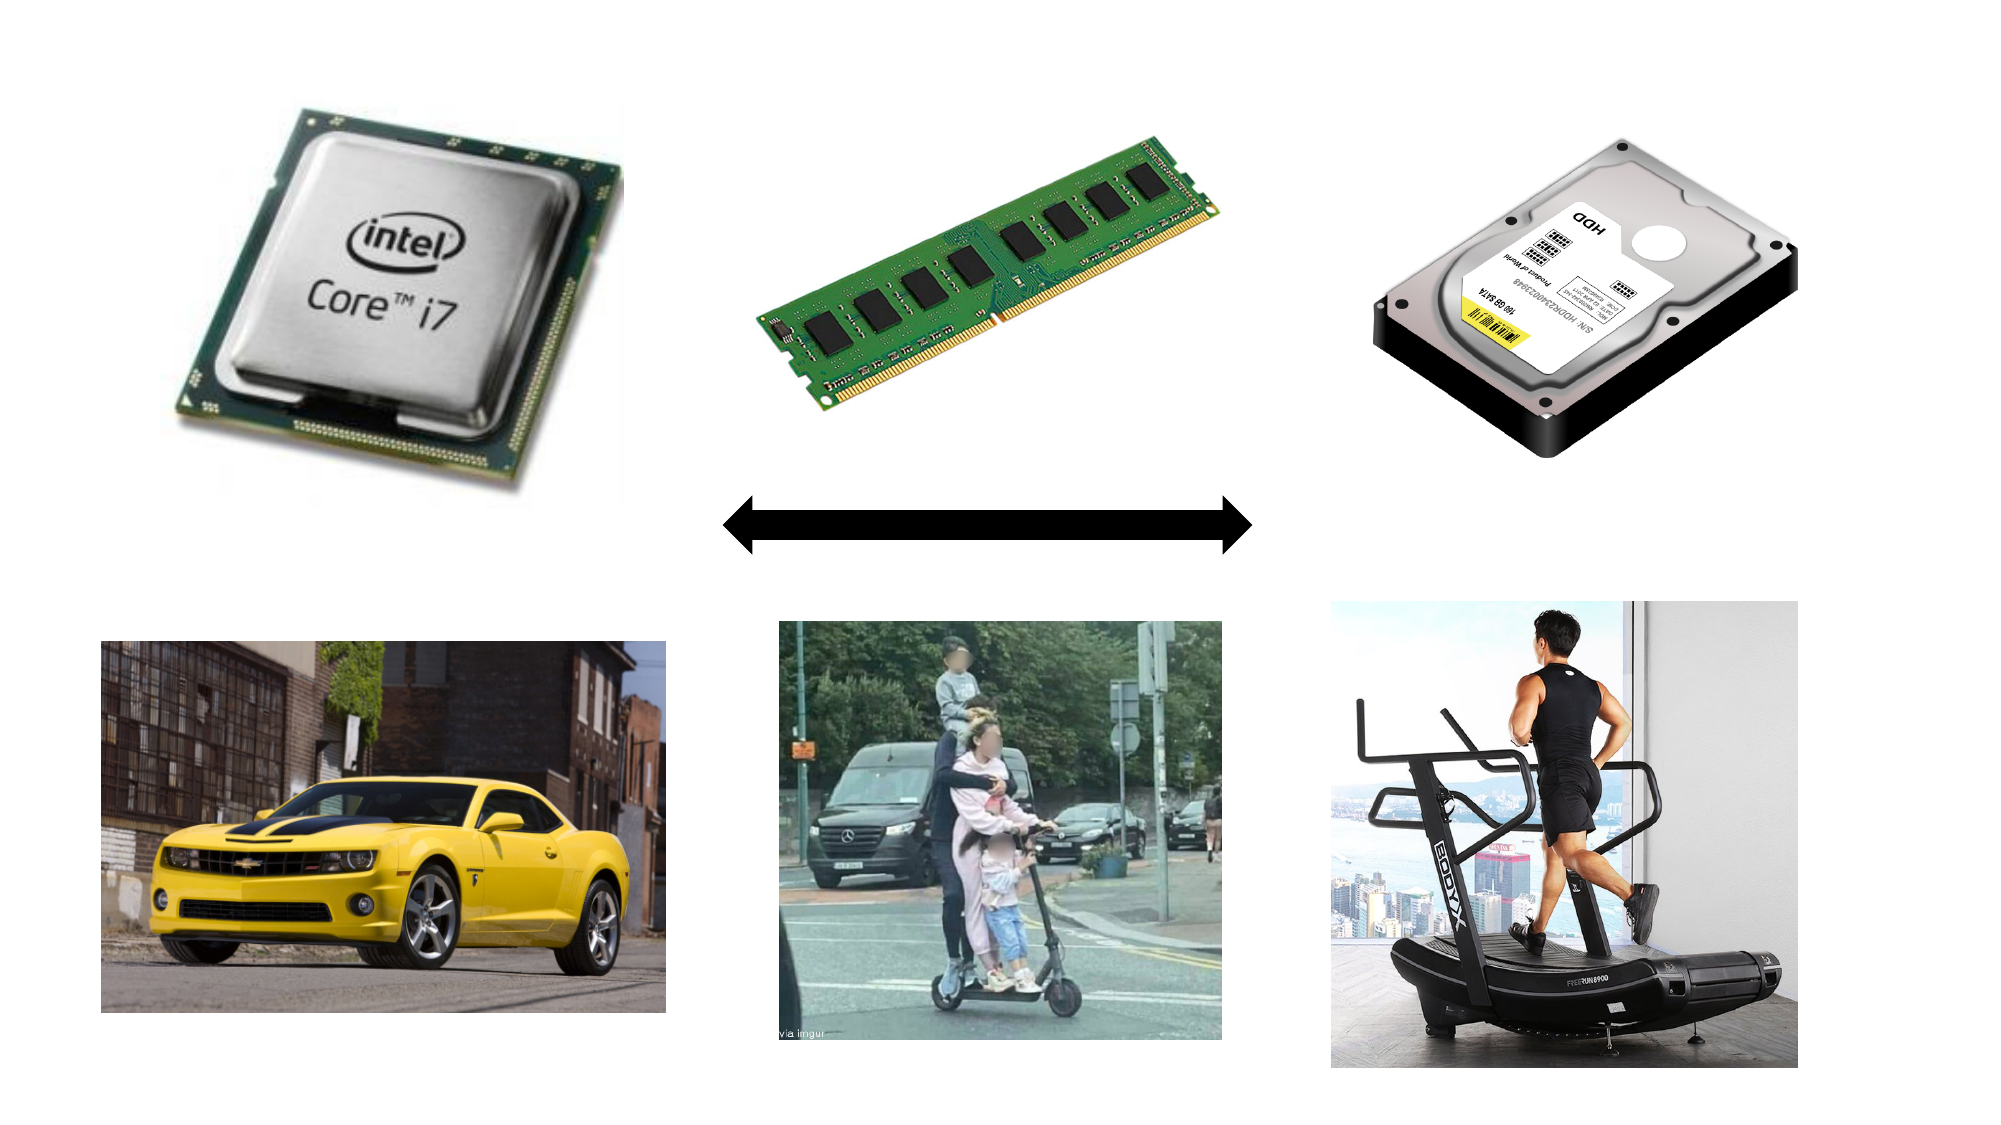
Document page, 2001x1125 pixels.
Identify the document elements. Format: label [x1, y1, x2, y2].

picture [160, 78, 624, 538]
picture [740, 135, 1235, 413]
picture [1373, 135, 1798, 458]
picture [1331, 601, 1798, 1068]
text_box [721, 492, 1254, 558]
picture [101, 641, 666, 1013]
picture [778, 621, 1222, 1040]
